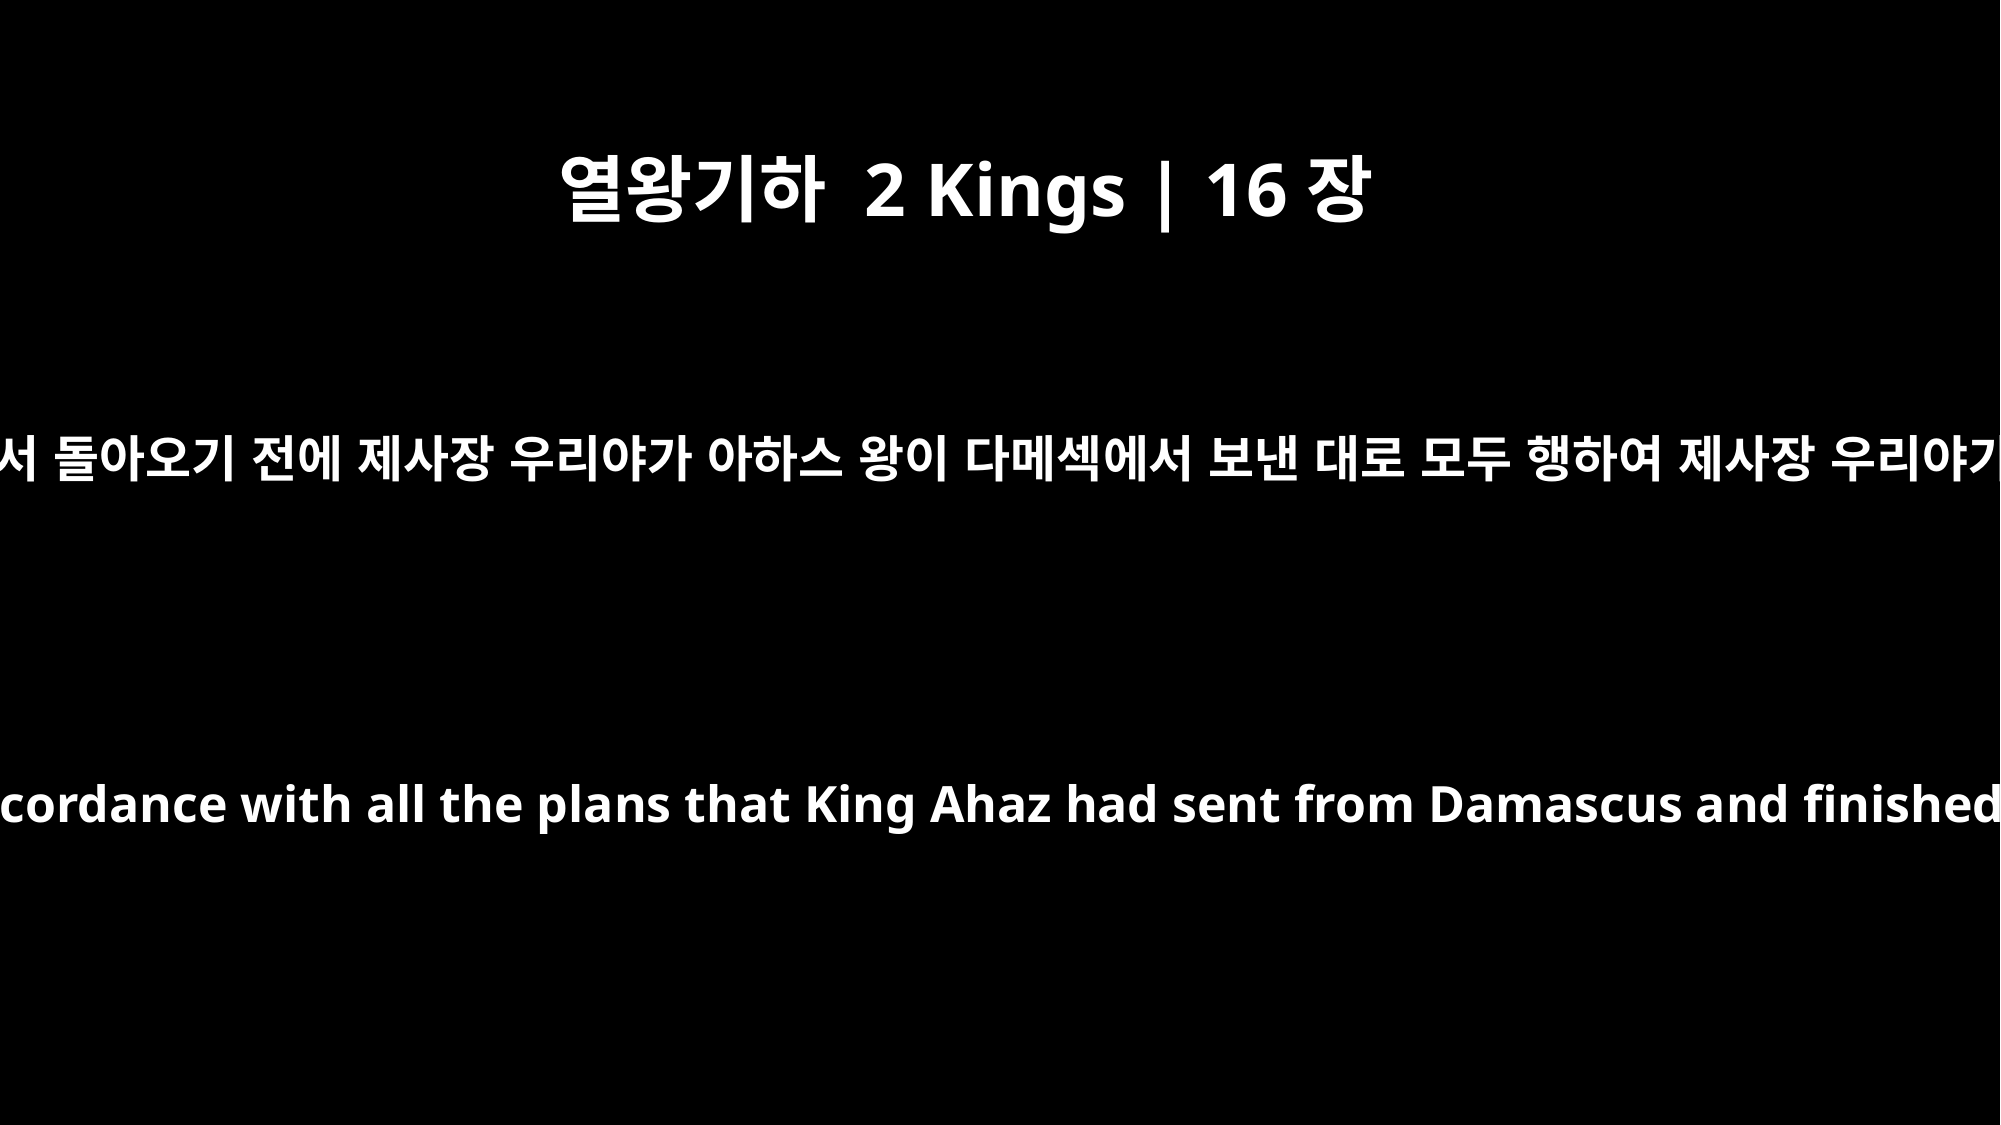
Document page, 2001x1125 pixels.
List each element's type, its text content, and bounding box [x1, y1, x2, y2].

text_box So Uriah the priest built an altar in accordance with all the plans that King Ahaz had sent from Damascus and finished it before King Ahaz returned. [0, 764, 2000, 840]
text_box 열왕기하 2 Kings | 16장 [543, 136, 1389, 239]
text_box 11 아하스 왕이 다메섹에서 돌아오기 전에 제사장 우리야가 아하스 왕이 다메섹에서 보낸 대로 모두 행하여 제사장 우리야가 제단을 만든지라 [0, 359, 2000, 495]
